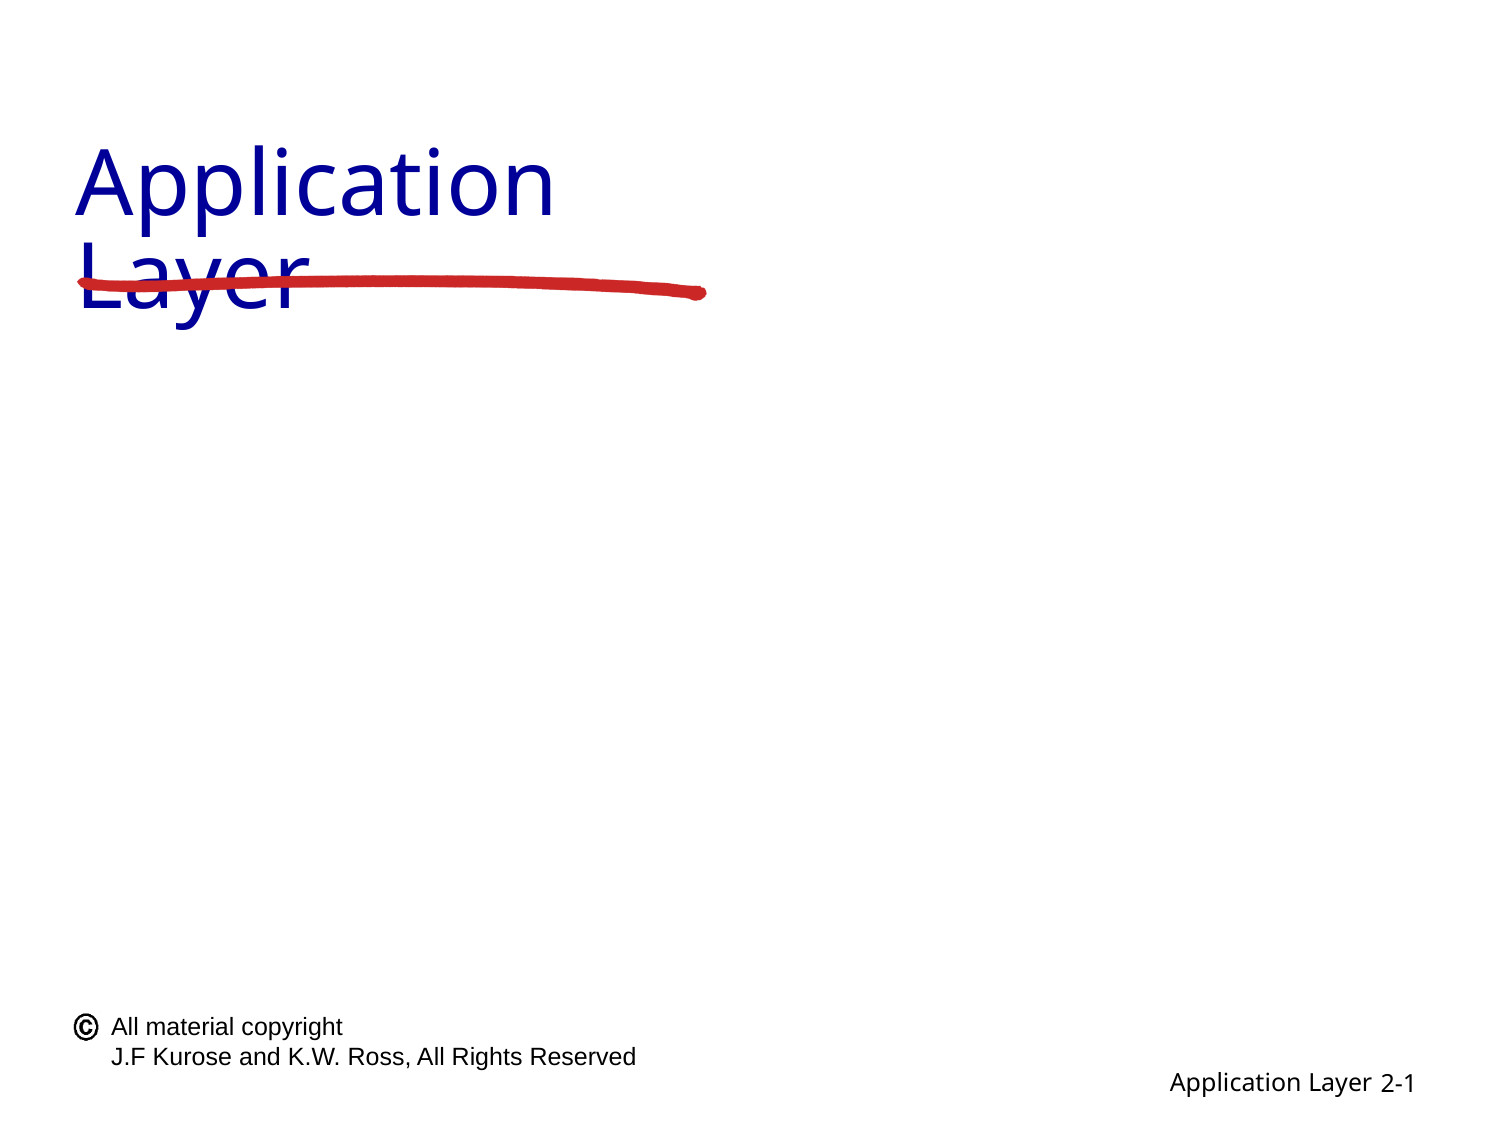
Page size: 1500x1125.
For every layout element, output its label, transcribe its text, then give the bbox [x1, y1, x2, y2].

text_box Application Layer [60, 41, 798, 325]
picture [73, 268, 713, 308]
slide_number 2-1 [1365, 1059, 1477, 1106]
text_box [60, 942, 828, 1080]
footer Application Layer [912, 1058, 1388, 1106]
